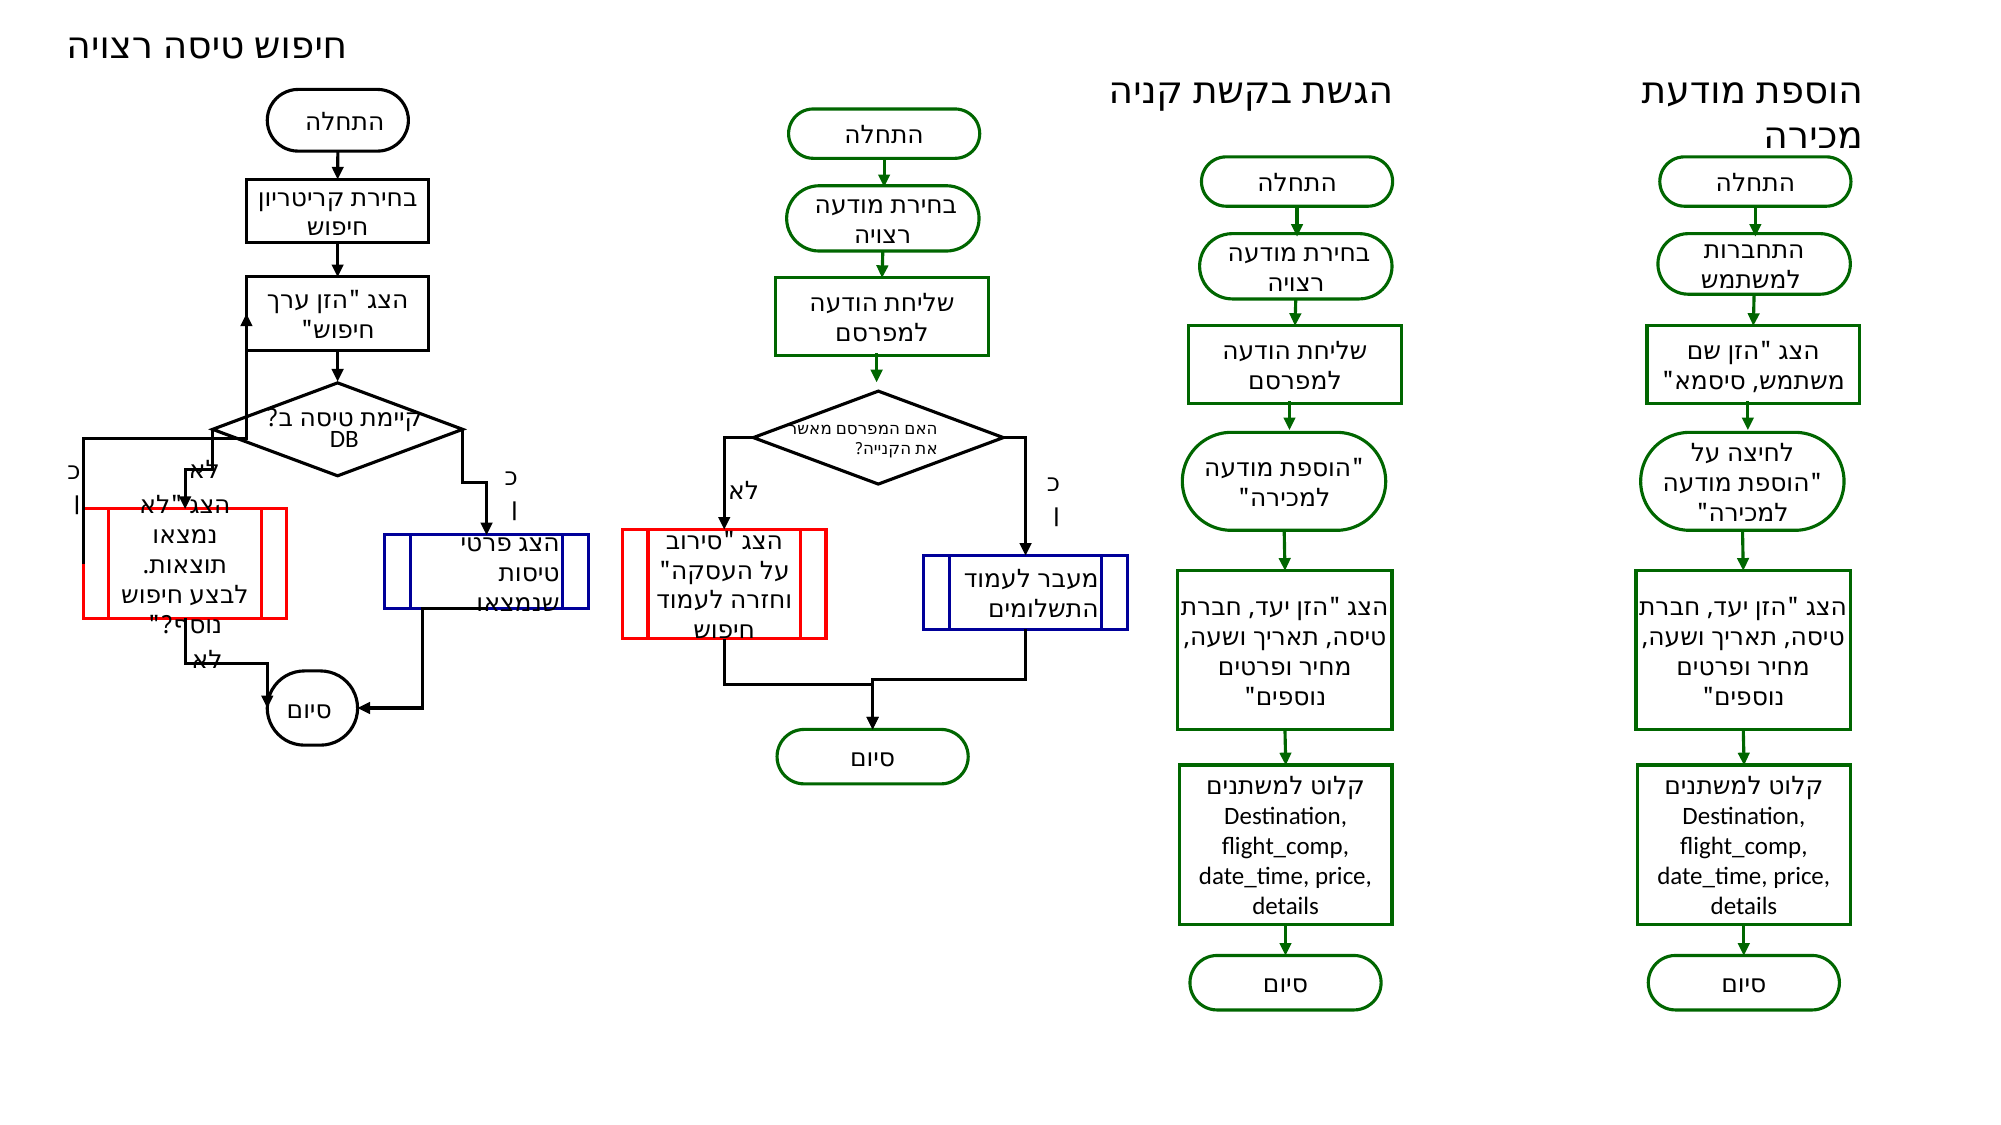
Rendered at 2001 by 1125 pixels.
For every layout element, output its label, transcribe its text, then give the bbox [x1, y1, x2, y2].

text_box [1177, 156, 1402, 1010]
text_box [47, 89, 589, 746]
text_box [1636, 156, 1860, 1010]
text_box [622, 108, 1128, 784]
text_box הוספת מודעת מכירה [1523, 59, 1878, 164]
text_box הגשת בקשת קניה [1053, 59, 1409, 119]
text_box חיפוש טיסה רצויה [7, 13, 363, 74]
